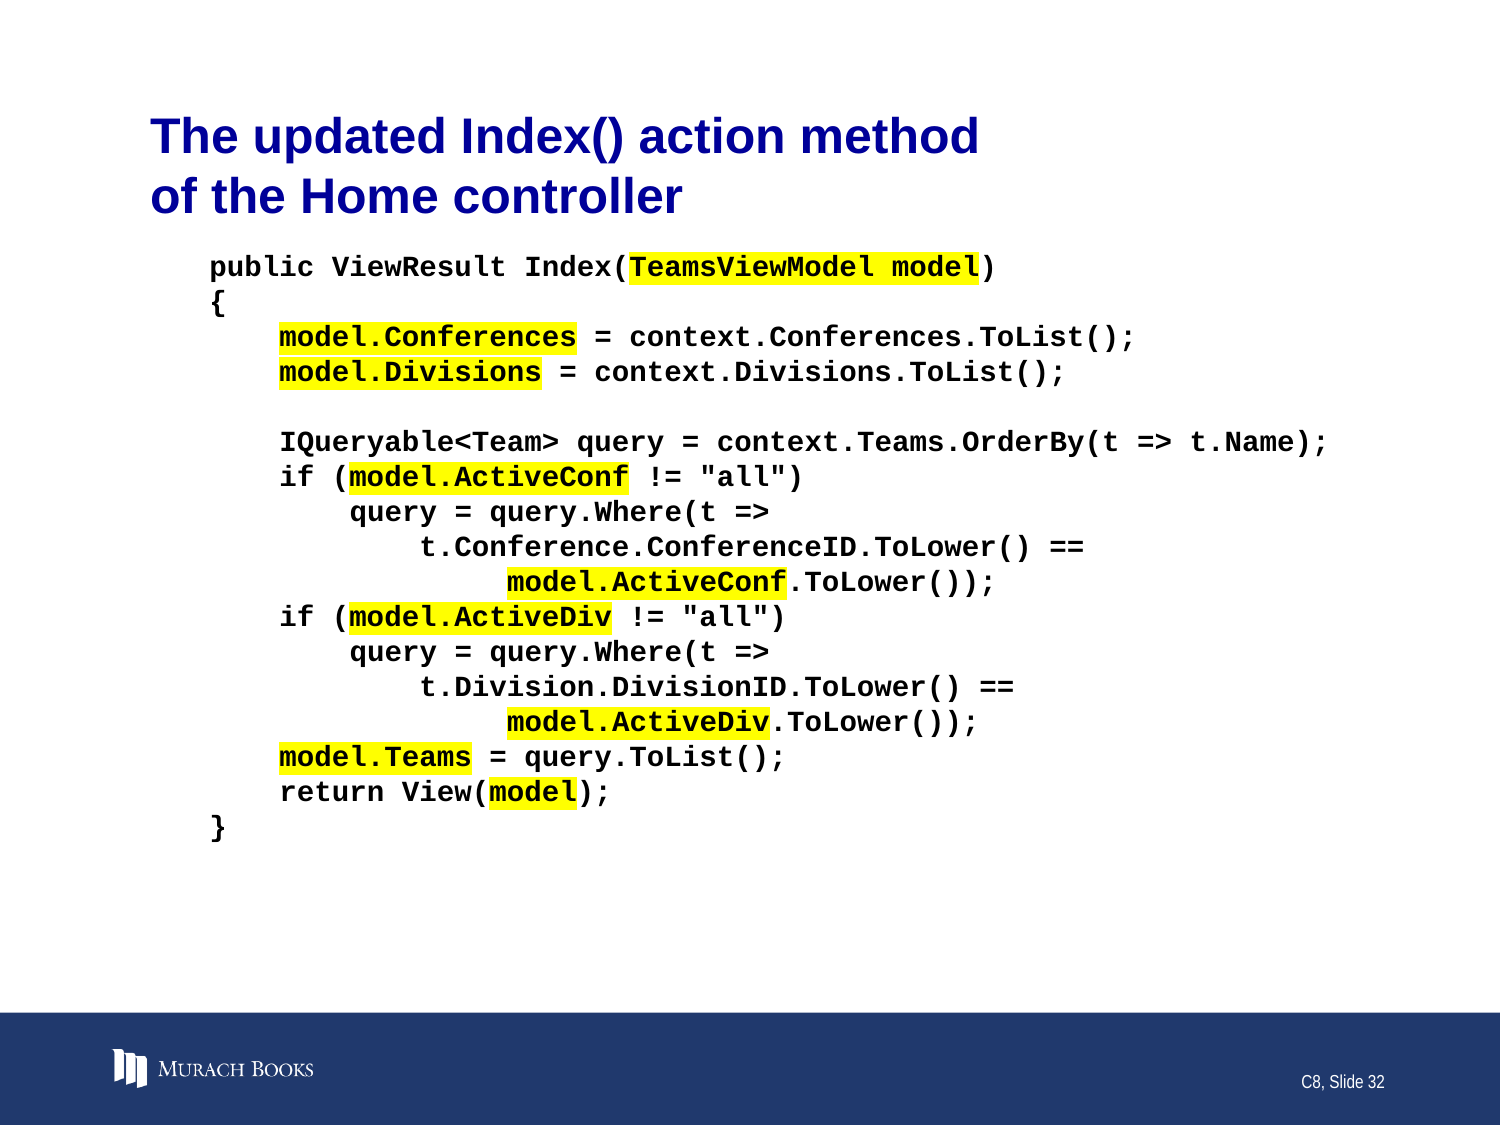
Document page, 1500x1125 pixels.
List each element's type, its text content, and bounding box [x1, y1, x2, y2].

title The updated Index() action method of the Home controller [150, 102, 1350, 224]
slide_number C8, Slide 32 [1087, 1025, 1400, 1100]
footer [12, 1025, 463, 1100]
list public ViewResult Index(TeamsViewModel model) { model.Conferences = context.Conferences.ToList(); model.Divisions = context.Divisions.ToList(); IQueryable<Team> query = context.Teams.OrderBy(t => t.Name); if (model.ActiveConf != "all") query = query.Where(t => t.Conference.ConferenceID.ToLower() == model.ActiveConf.ToLower()); if (model.ActiveDiv != "all") query = query.Where(t => t.Division.DivisionID.ToLower() == model.ActiveDiv.ToLower()); model.Teams = query.ToList(); return View(model); } [137, 239, 1350, 978]
